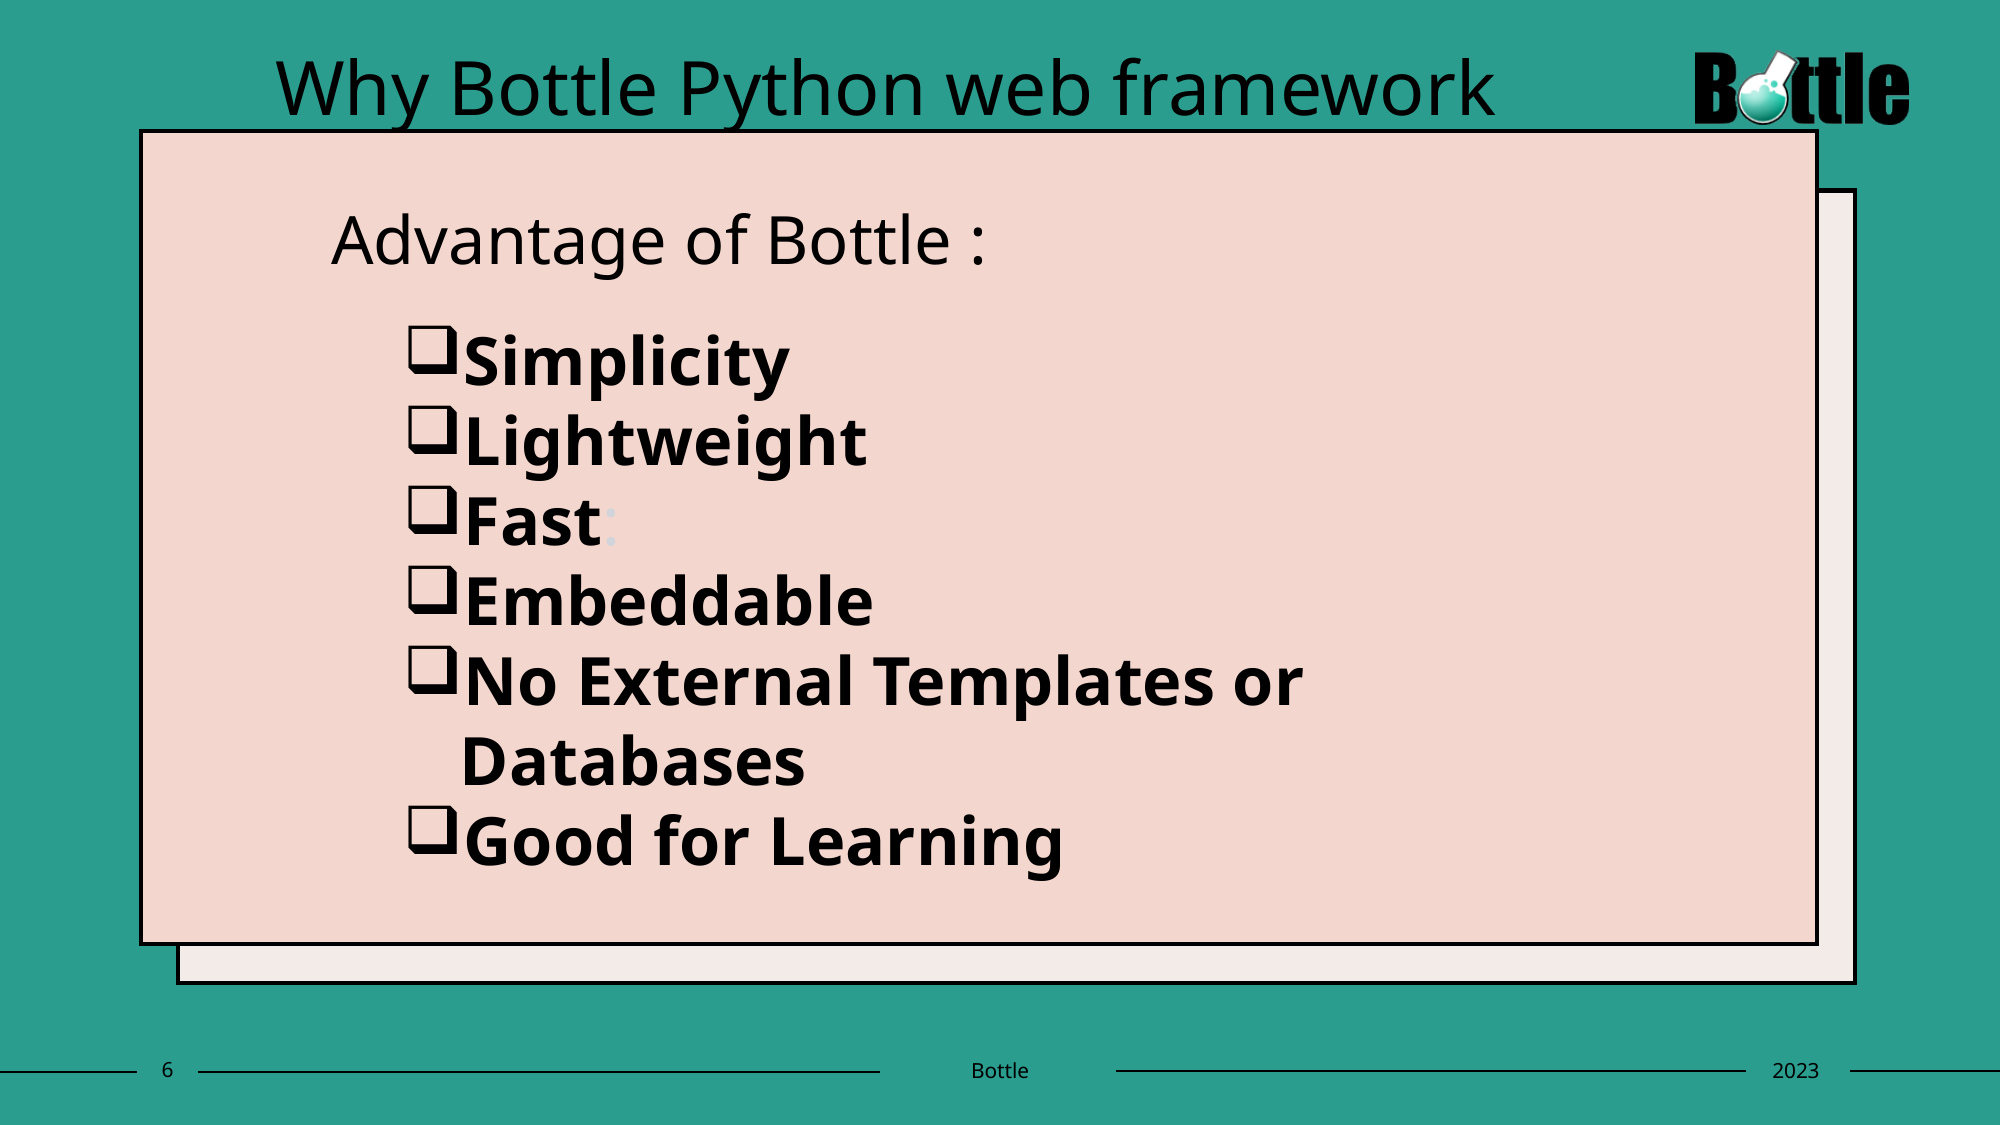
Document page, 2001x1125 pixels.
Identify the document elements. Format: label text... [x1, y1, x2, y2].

list Simplicity Lightweight Fast: Embeddable No External Templates or Databases Good for Learning [388, 311, 1652, 862]
footer Bottle [879, 1050, 1120, 1091]
slide_number 2023 [1743, 1050, 1849, 1091]
title Advantage of Bottle : [316, 183, 1181, 303]
picture [1695, 50, 1909, 125]
text_box Why Bottle Python web framework [260, 23, 1780, 160]
slide_number 6 [137, 1050, 198, 1091]
